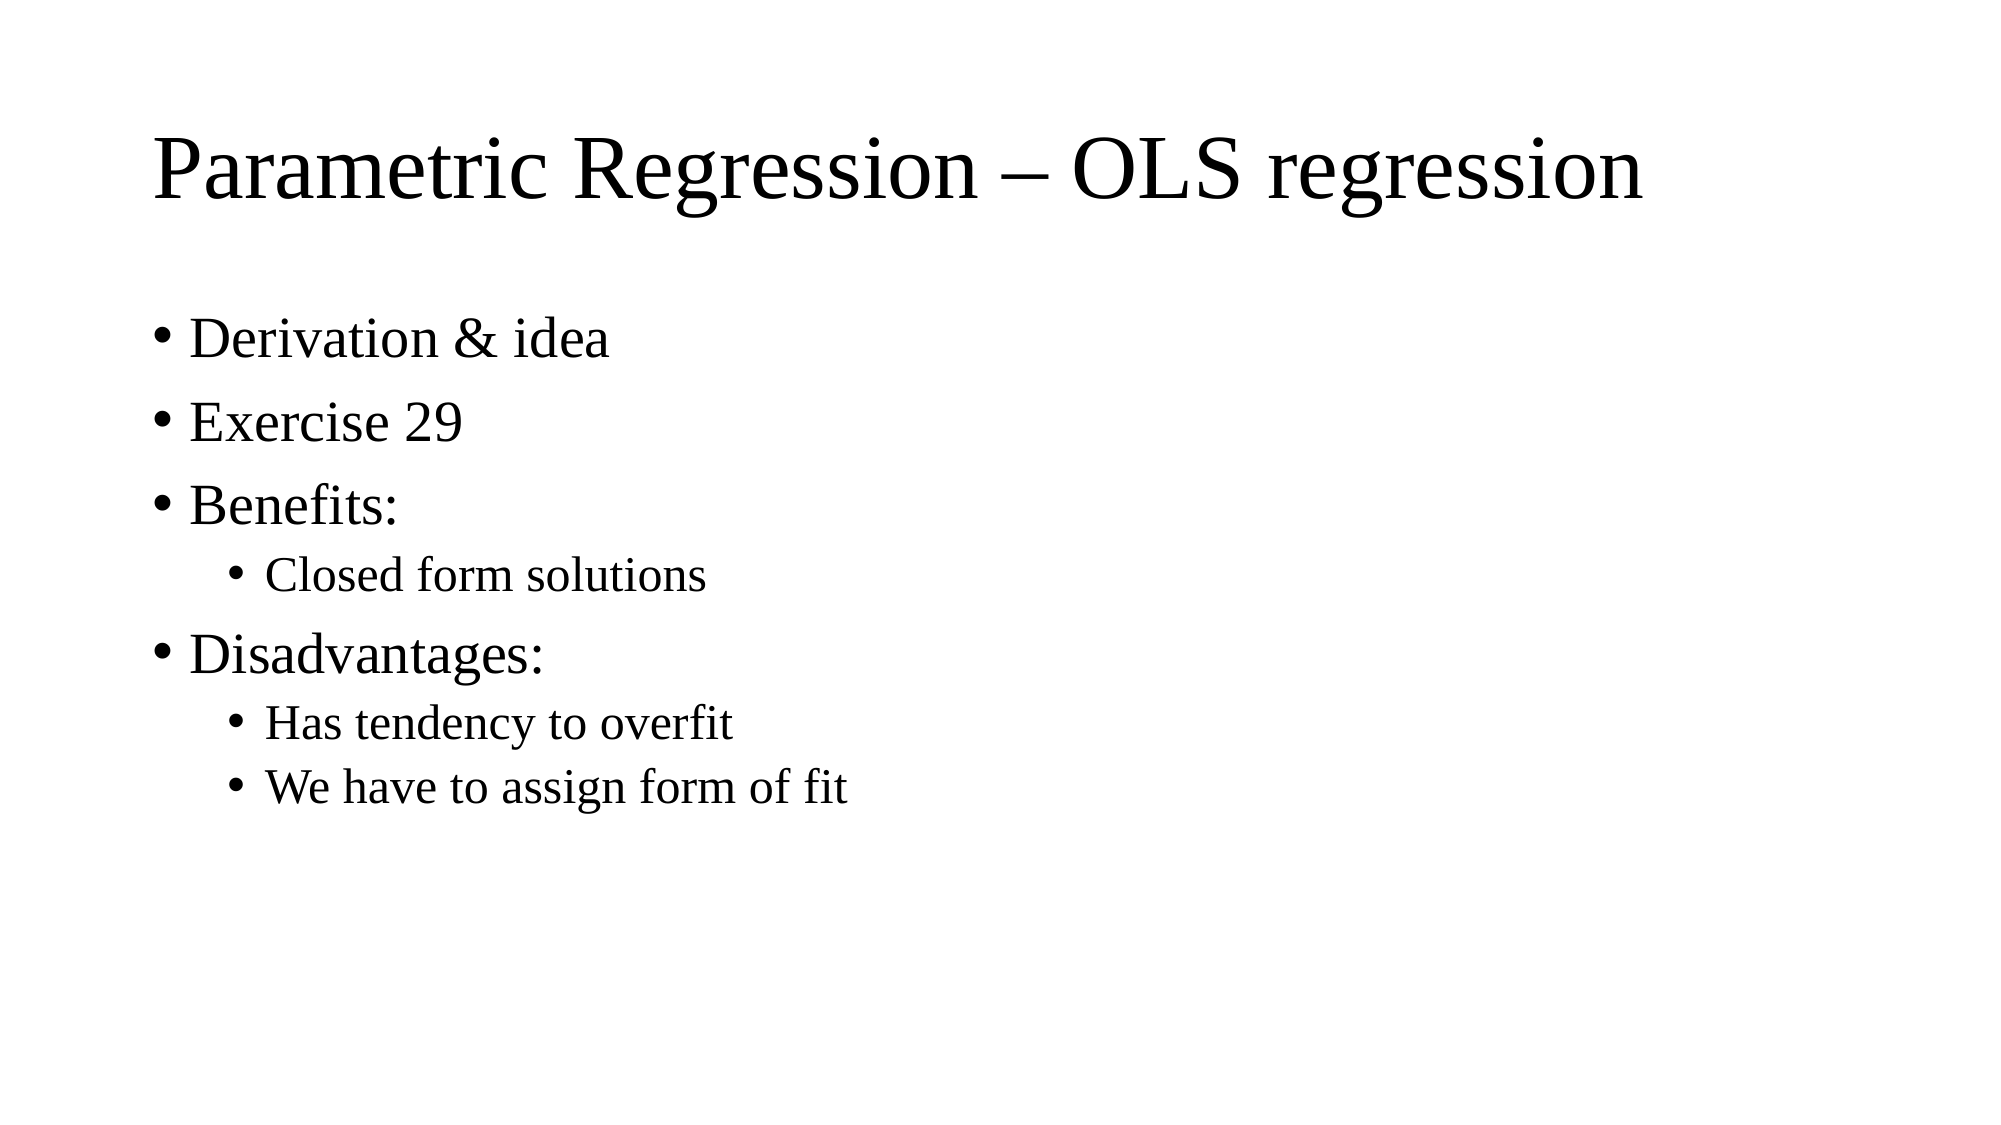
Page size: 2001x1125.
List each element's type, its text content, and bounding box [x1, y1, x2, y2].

list Derivation & idea Exercise 29 Benefits: Closed form solutions Disadvantages: Has tendency to overfit We have to assign form of fit [137, 299, 1863, 1014]
title Parametric Regression – OLS regression [137, 59, 1863, 278]
